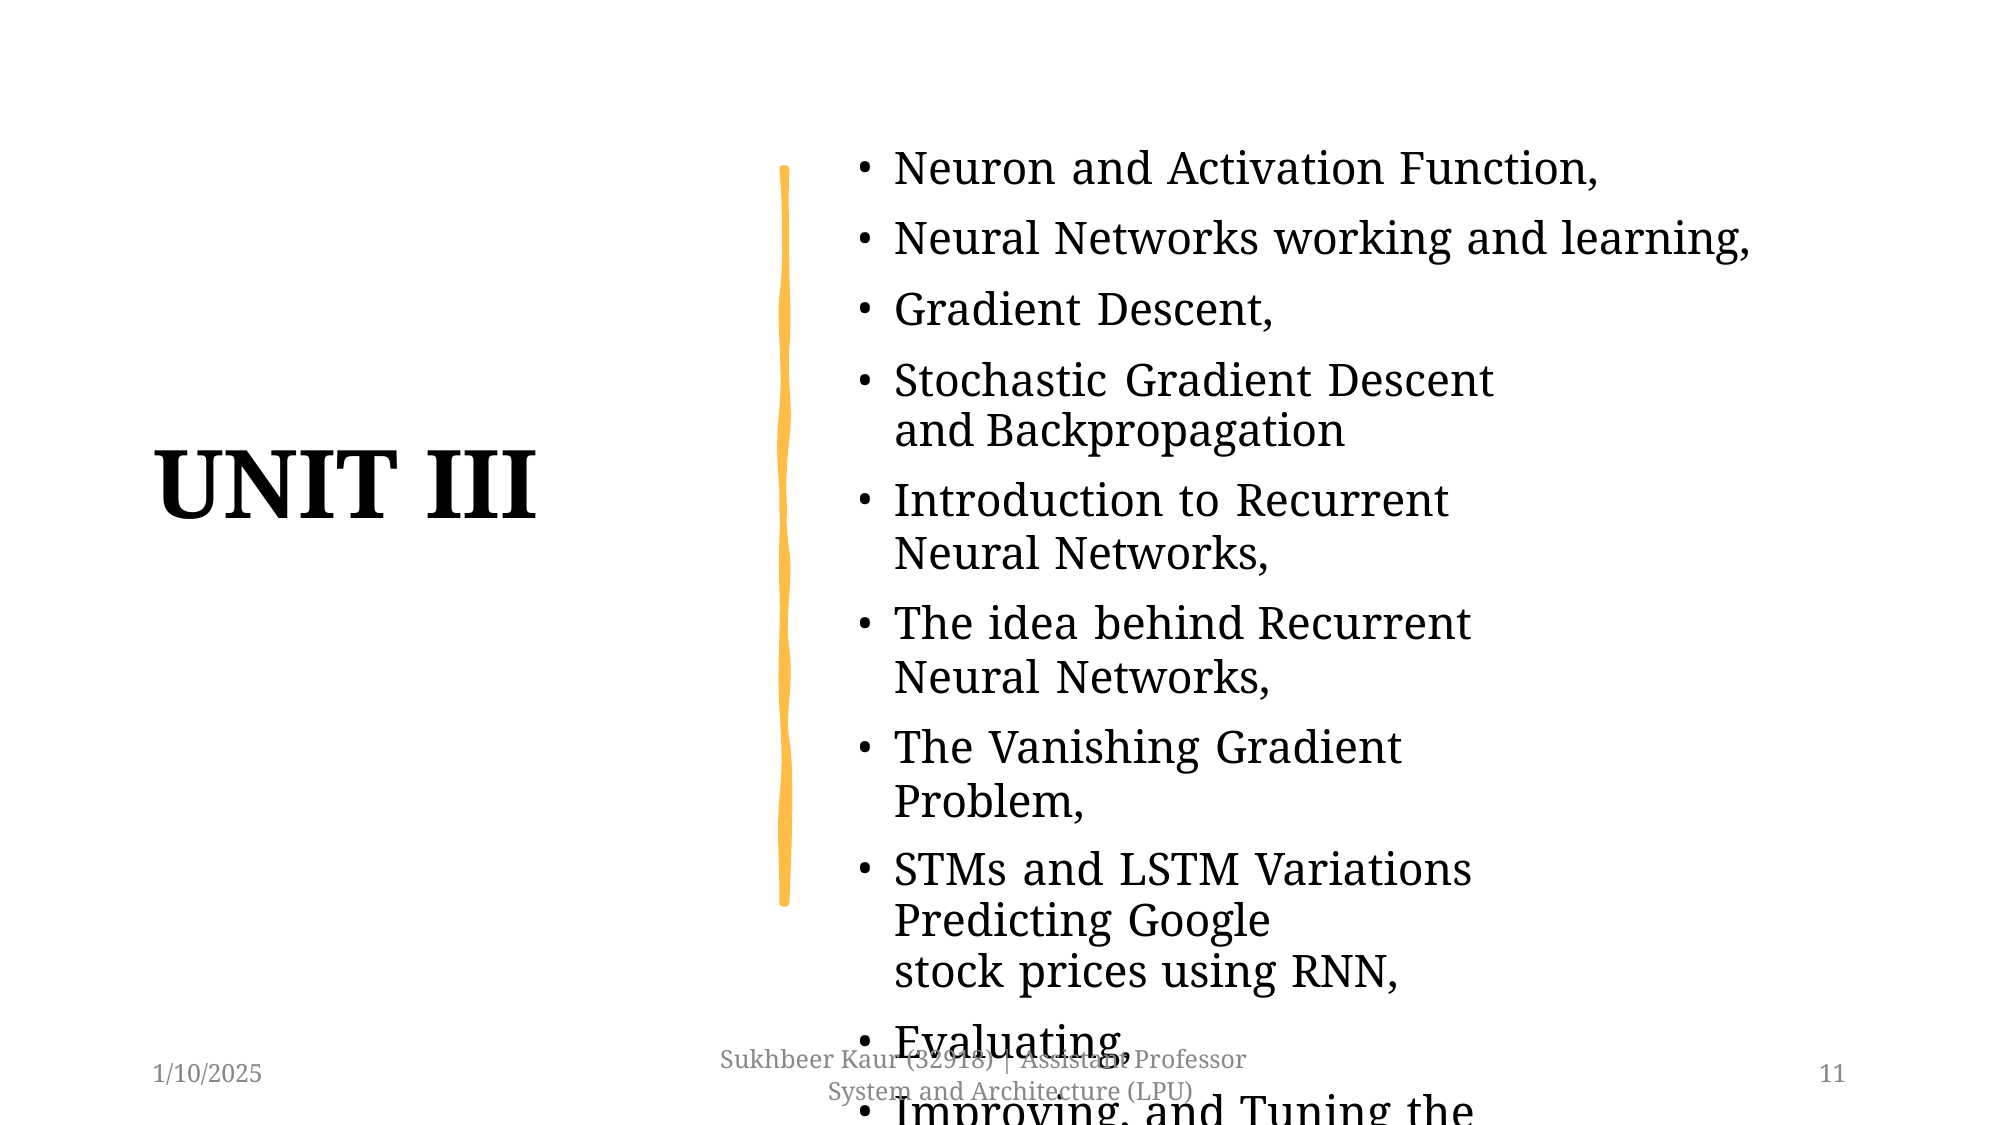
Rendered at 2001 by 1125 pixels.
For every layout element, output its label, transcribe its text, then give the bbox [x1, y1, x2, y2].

text_box UNIT III [151, 420, 577, 538]
slide_number Sukhbeer Kaur (32918) | Assistant Professor System and Architecture (LPU) [718, 1042, 1283, 1125]
text_box Neuron and Activation Function, Neural Networks working and learning, Gradient Descent, Stochastic Gradient Descent and Backpropagation Introduction to Recurrent Neural Networks, The idea behind Recurrent Neural Networks, The Vanishing Gradient Problem, STMs and LSTM Variations Predicting Google stock prices using RNN, Evaluating, Improving, and Tuning the RNN [854, 121, 1831, 1125]
footer 1/10/2025 [150, 1057, 271, 1125]
slide_number 11 [1817, 1057, 1858, 1125]
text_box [776, 164, 793, 907]
